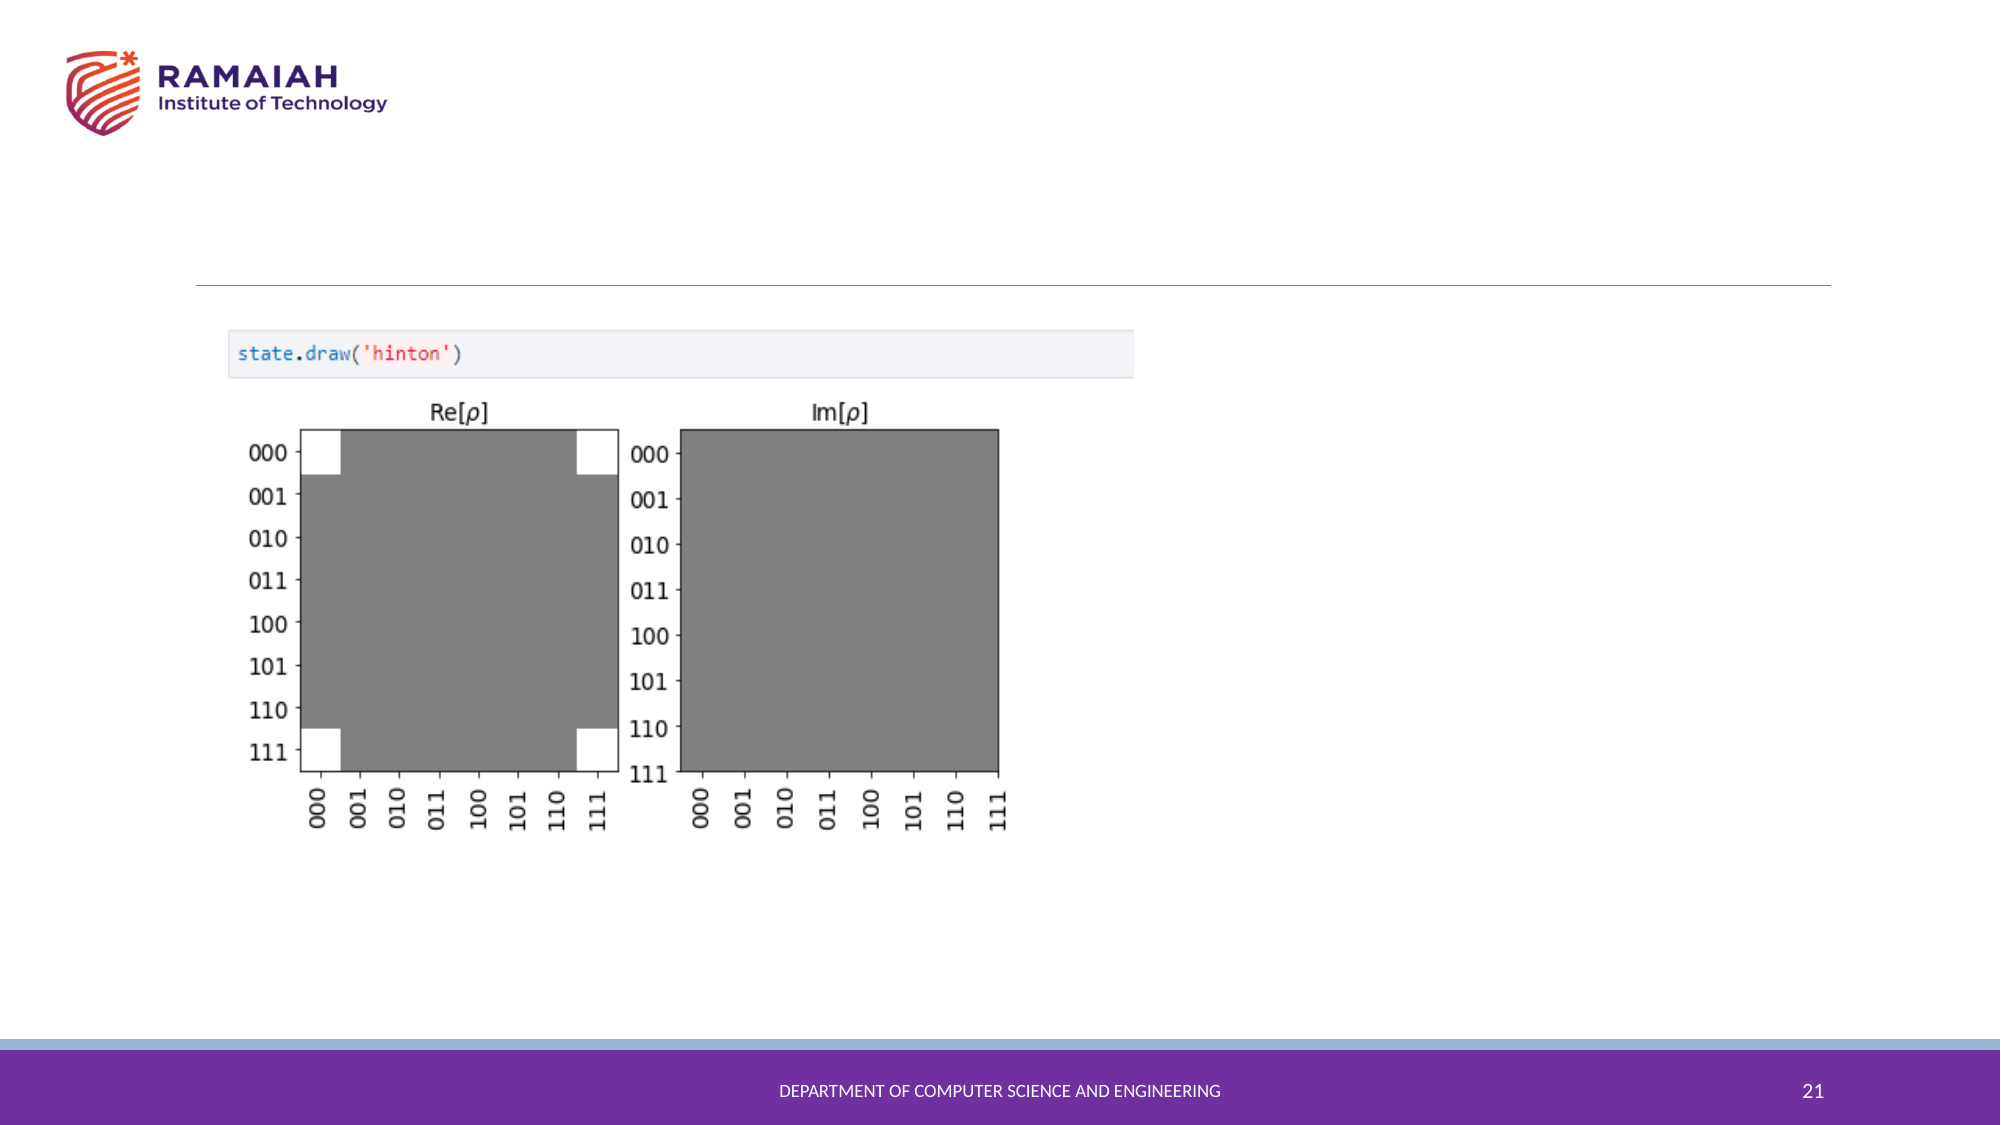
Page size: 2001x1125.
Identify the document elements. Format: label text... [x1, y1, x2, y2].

slide_number 21 [1624, 1059, 1840, 1120]
picture [28, 5, 429, 166]
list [221, 319, 1134, 867]
footer Department of Computer Science and Engineering [604, 1059, 1396, 1120]
